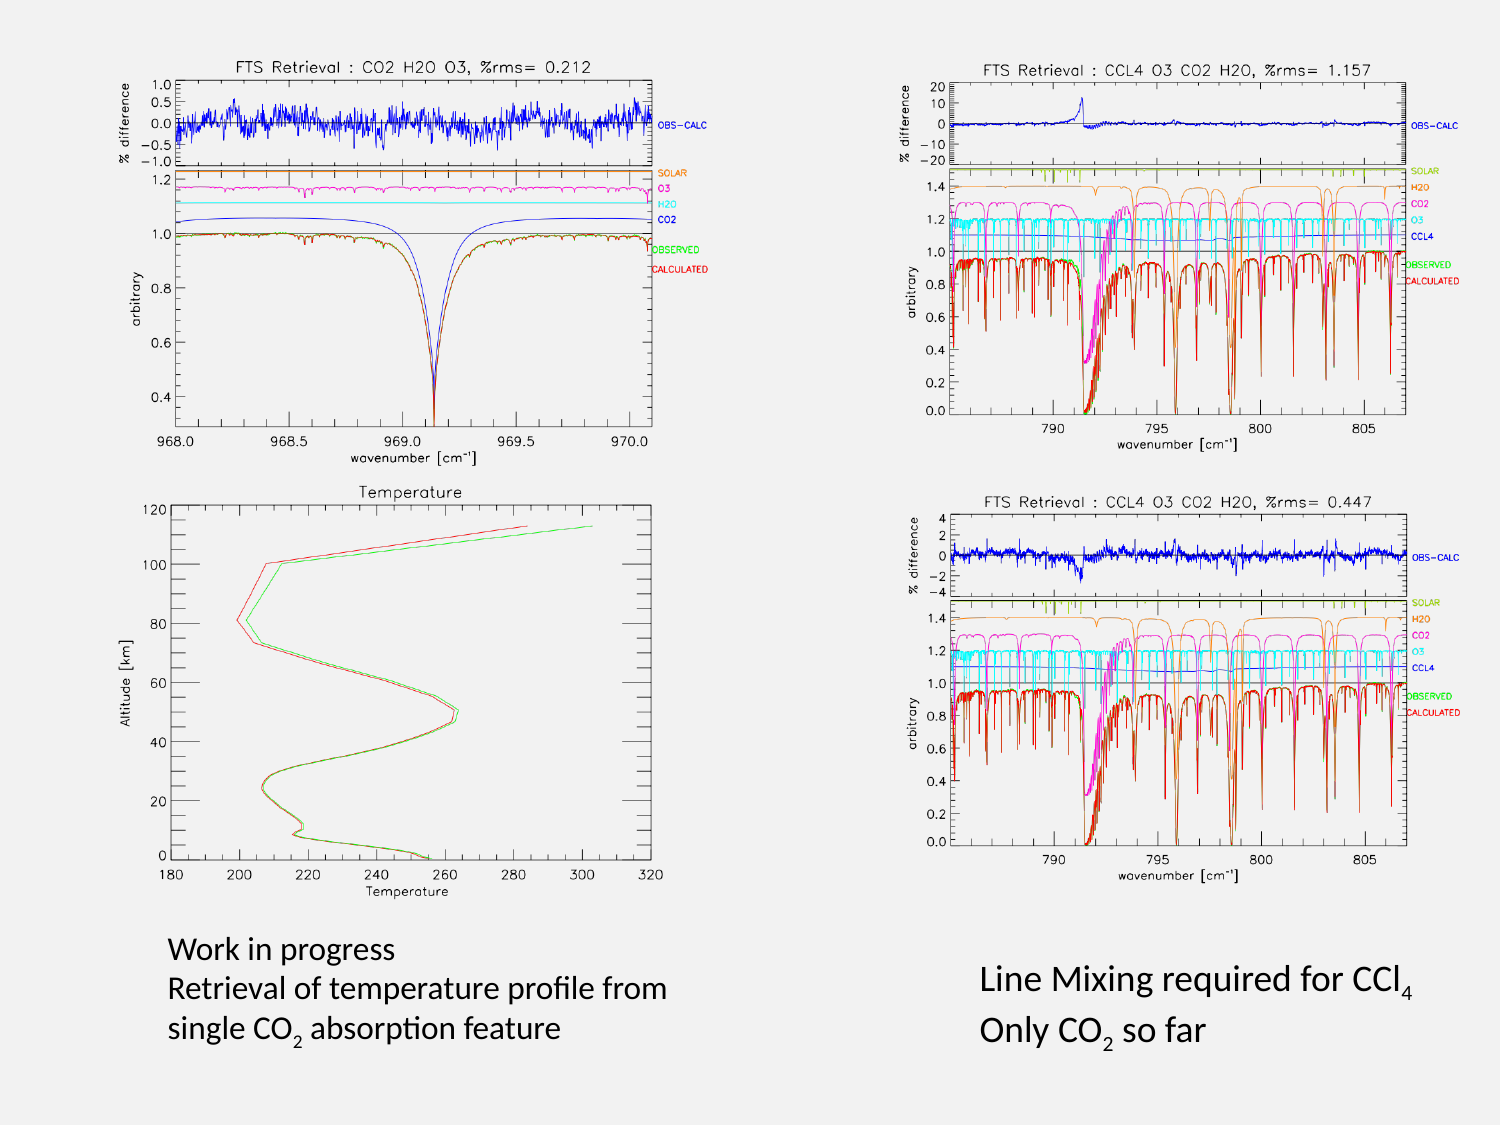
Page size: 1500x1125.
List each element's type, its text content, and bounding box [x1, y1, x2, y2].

text_box Line Mixing required for CCl4 Only CO2 so far [964, 985, 1428, 1064]
picture [44, 17, 760, 956]
picture [832, 23, 1500, 977]
text_box Work in progress Retrieval of temperature profile from single CO2 absorption feature [152, 963, 688, 1060]
